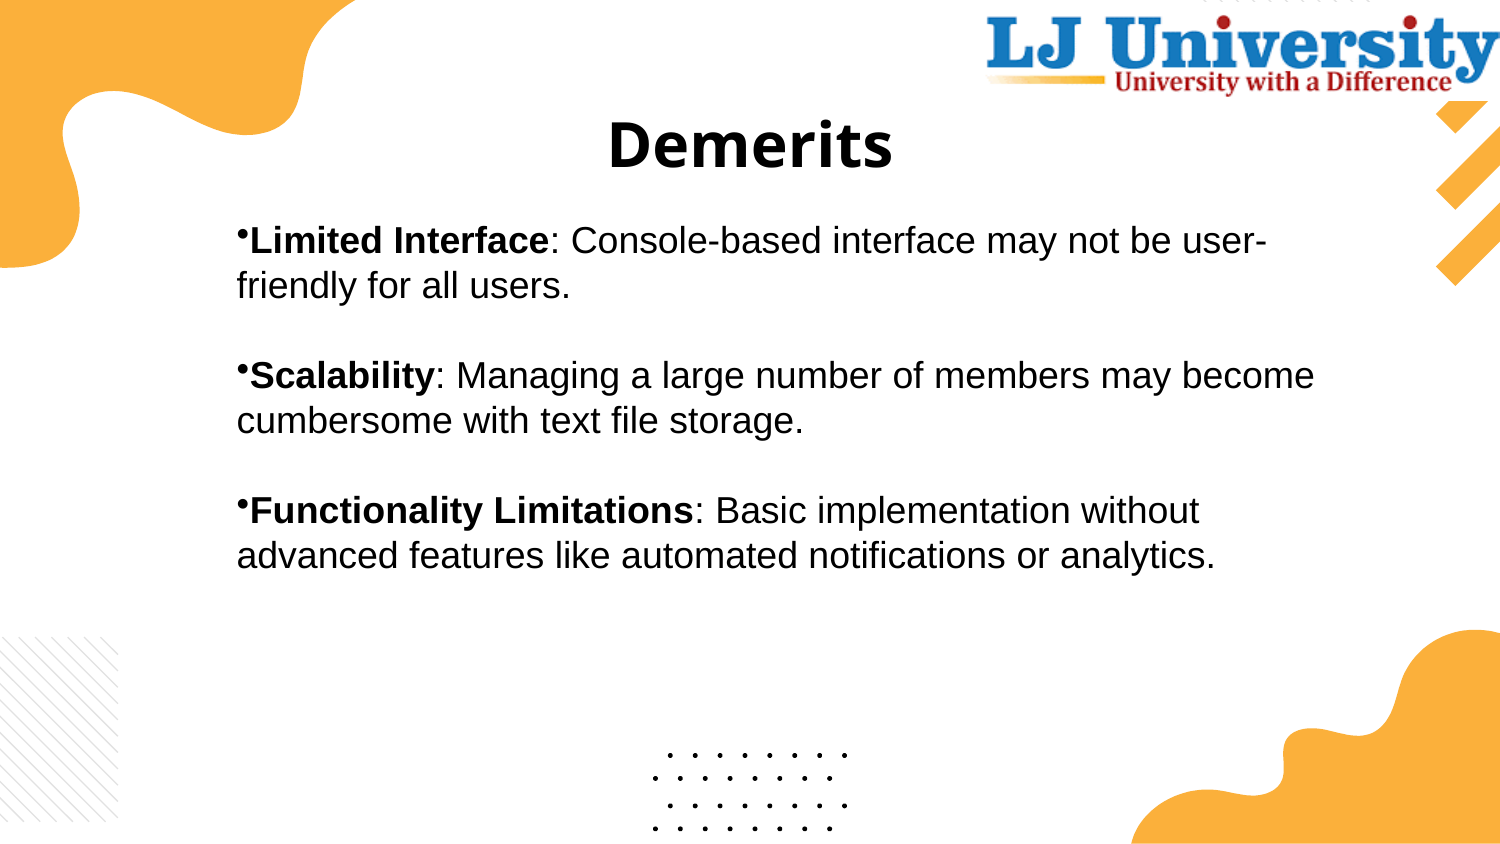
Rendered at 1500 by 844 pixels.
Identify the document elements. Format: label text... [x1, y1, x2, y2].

title Limited Interface: Console-based interface may not be user-friendly for all users. Scalability: Managing a large number of members may become cumbersome with text file storage. Functionality Limitations: Basic implementation without advanced features like automated notifications or analytics. [221, 208, 1382, 584]
title Demerits [118, 89, 1382, 180]
picture [982, 1, 1500, 102]
